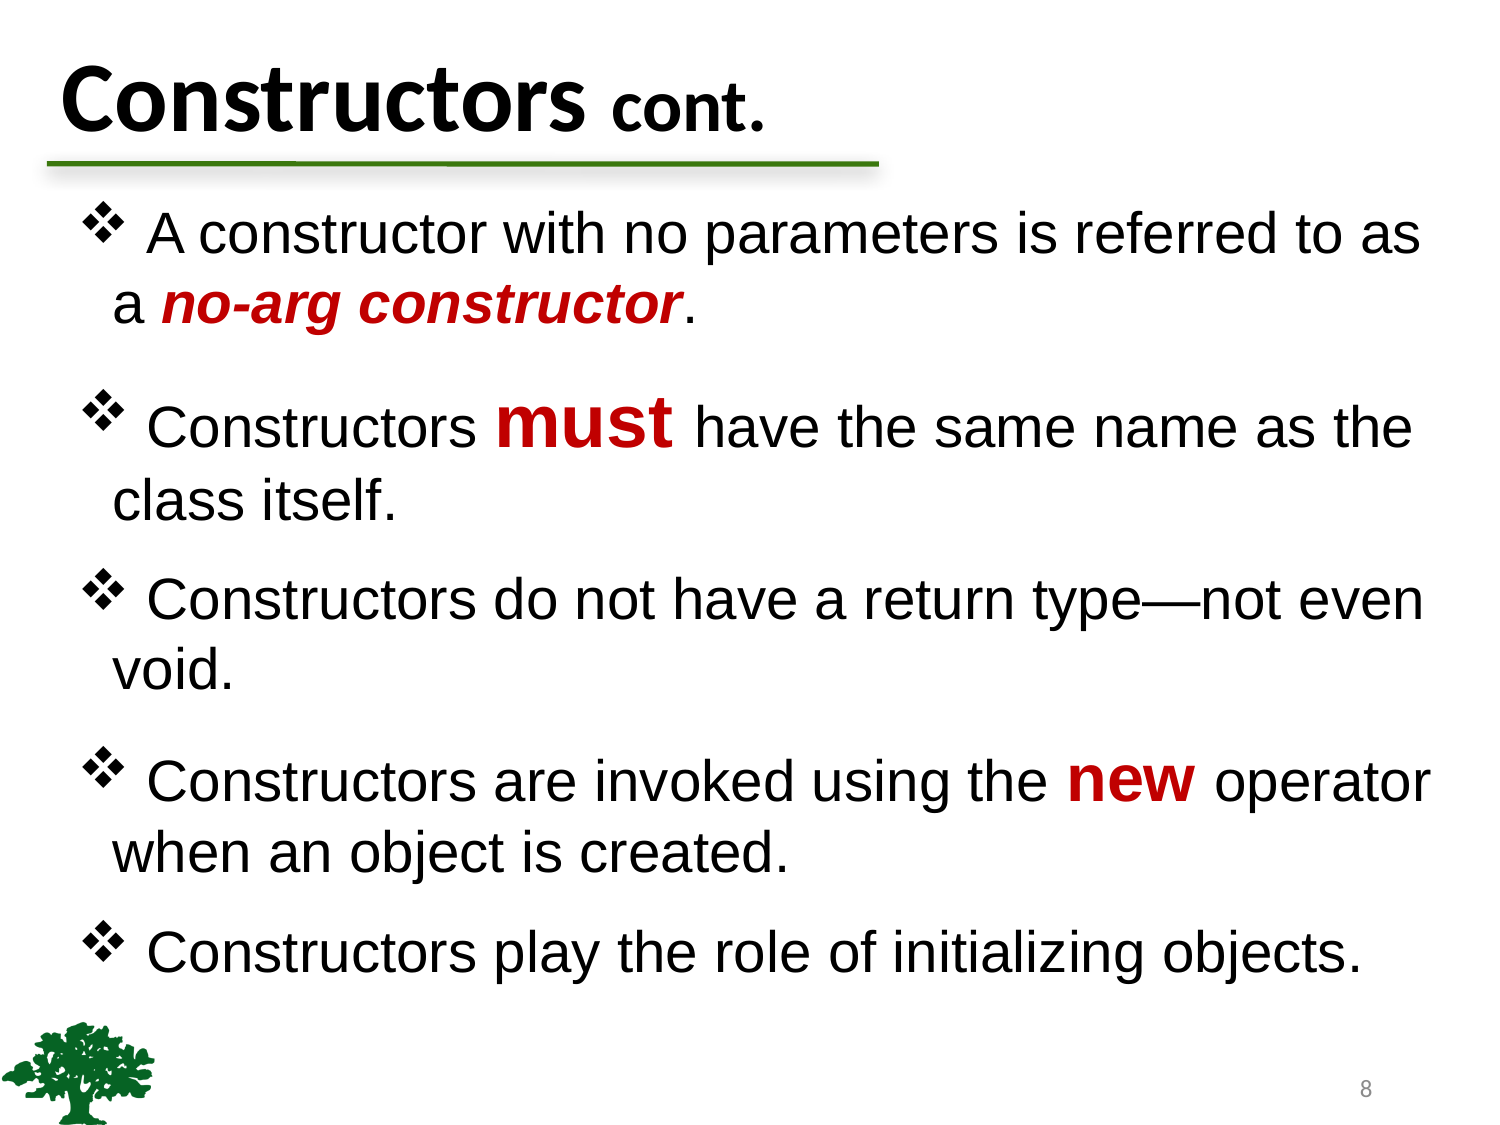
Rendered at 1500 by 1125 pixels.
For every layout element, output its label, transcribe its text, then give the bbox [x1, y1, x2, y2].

title Constructors cont. [46, 30, 963, 153]
slide_number 8 [1074, 1049, 1388, 1125]
text_box A constructor with no parameters is referred to as a no-arg constructor. Constructors must have the same name as the class itself. Constructors do not have a return type—not even void. Constructors are invoked using the new operator when an object is created. Constructors play the role of initializing objects. [62, 187, 1463, 992]
picture [0, 1021, 157, 1125]
